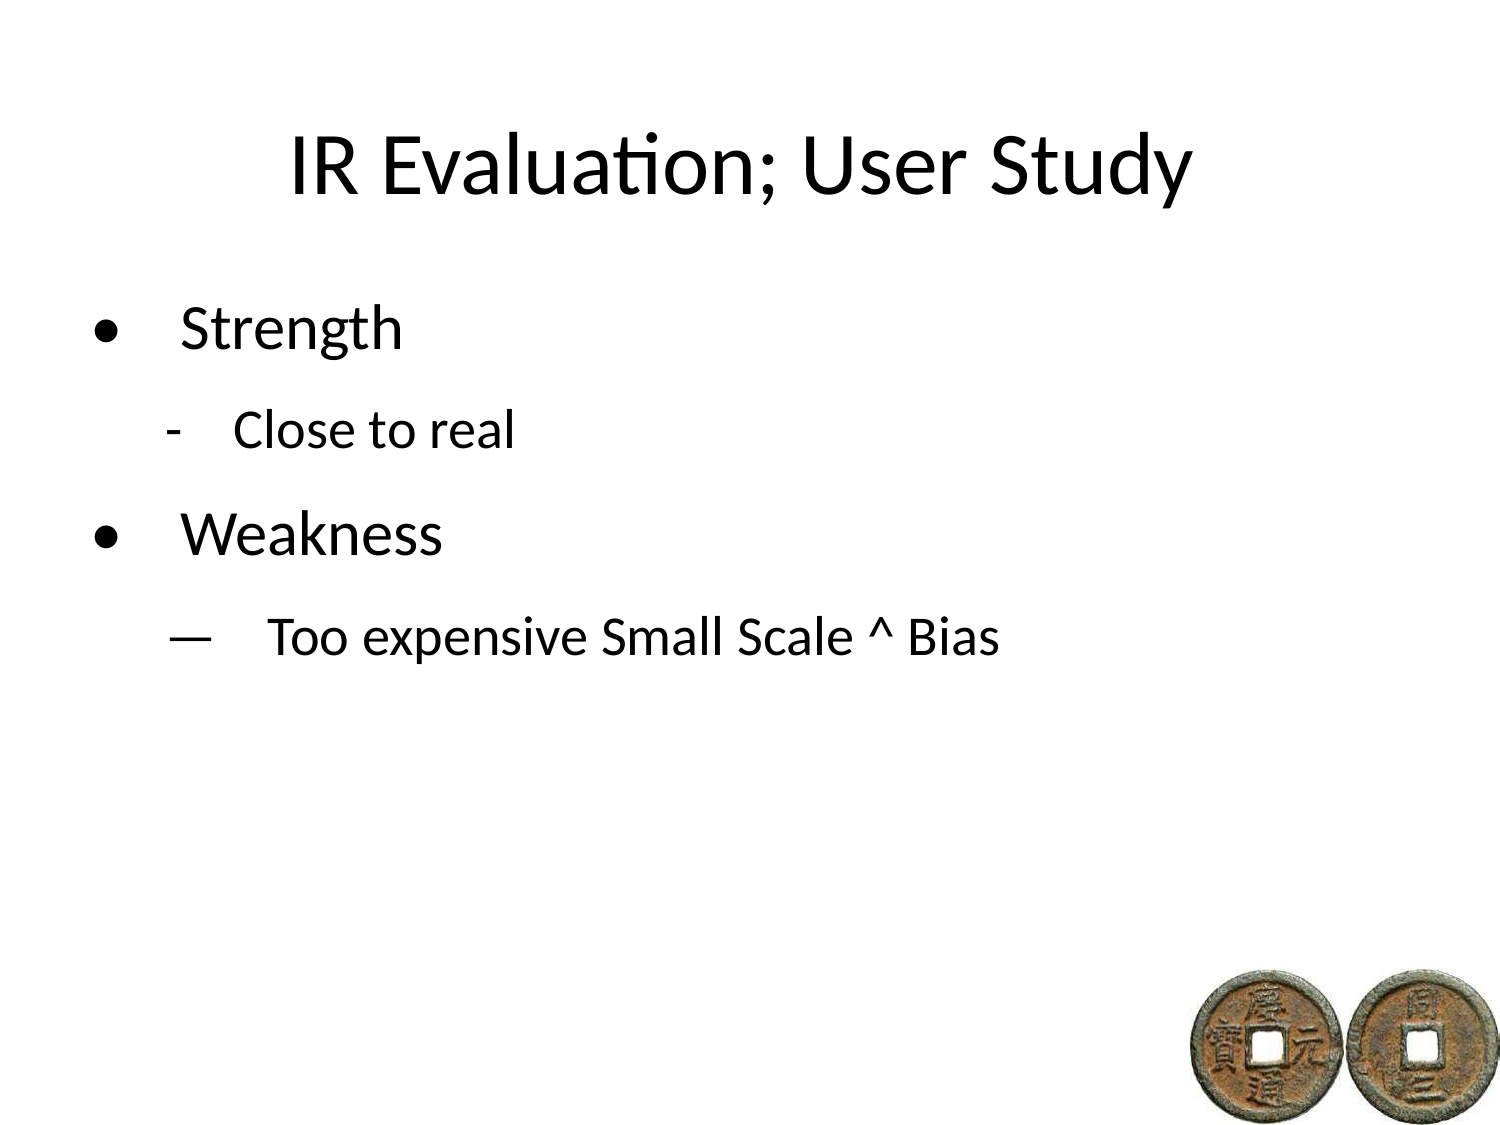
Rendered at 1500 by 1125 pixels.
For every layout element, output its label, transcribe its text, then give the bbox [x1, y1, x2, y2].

text_box IR Evaluation; User Study [288, 104, 1217, 189]
picture [1188, 968, 1500, 1125]
text_box • Strength - Close to real • Weakness — Too expensive Small Scale ^ Bias [90, 284, 1084, 613]
